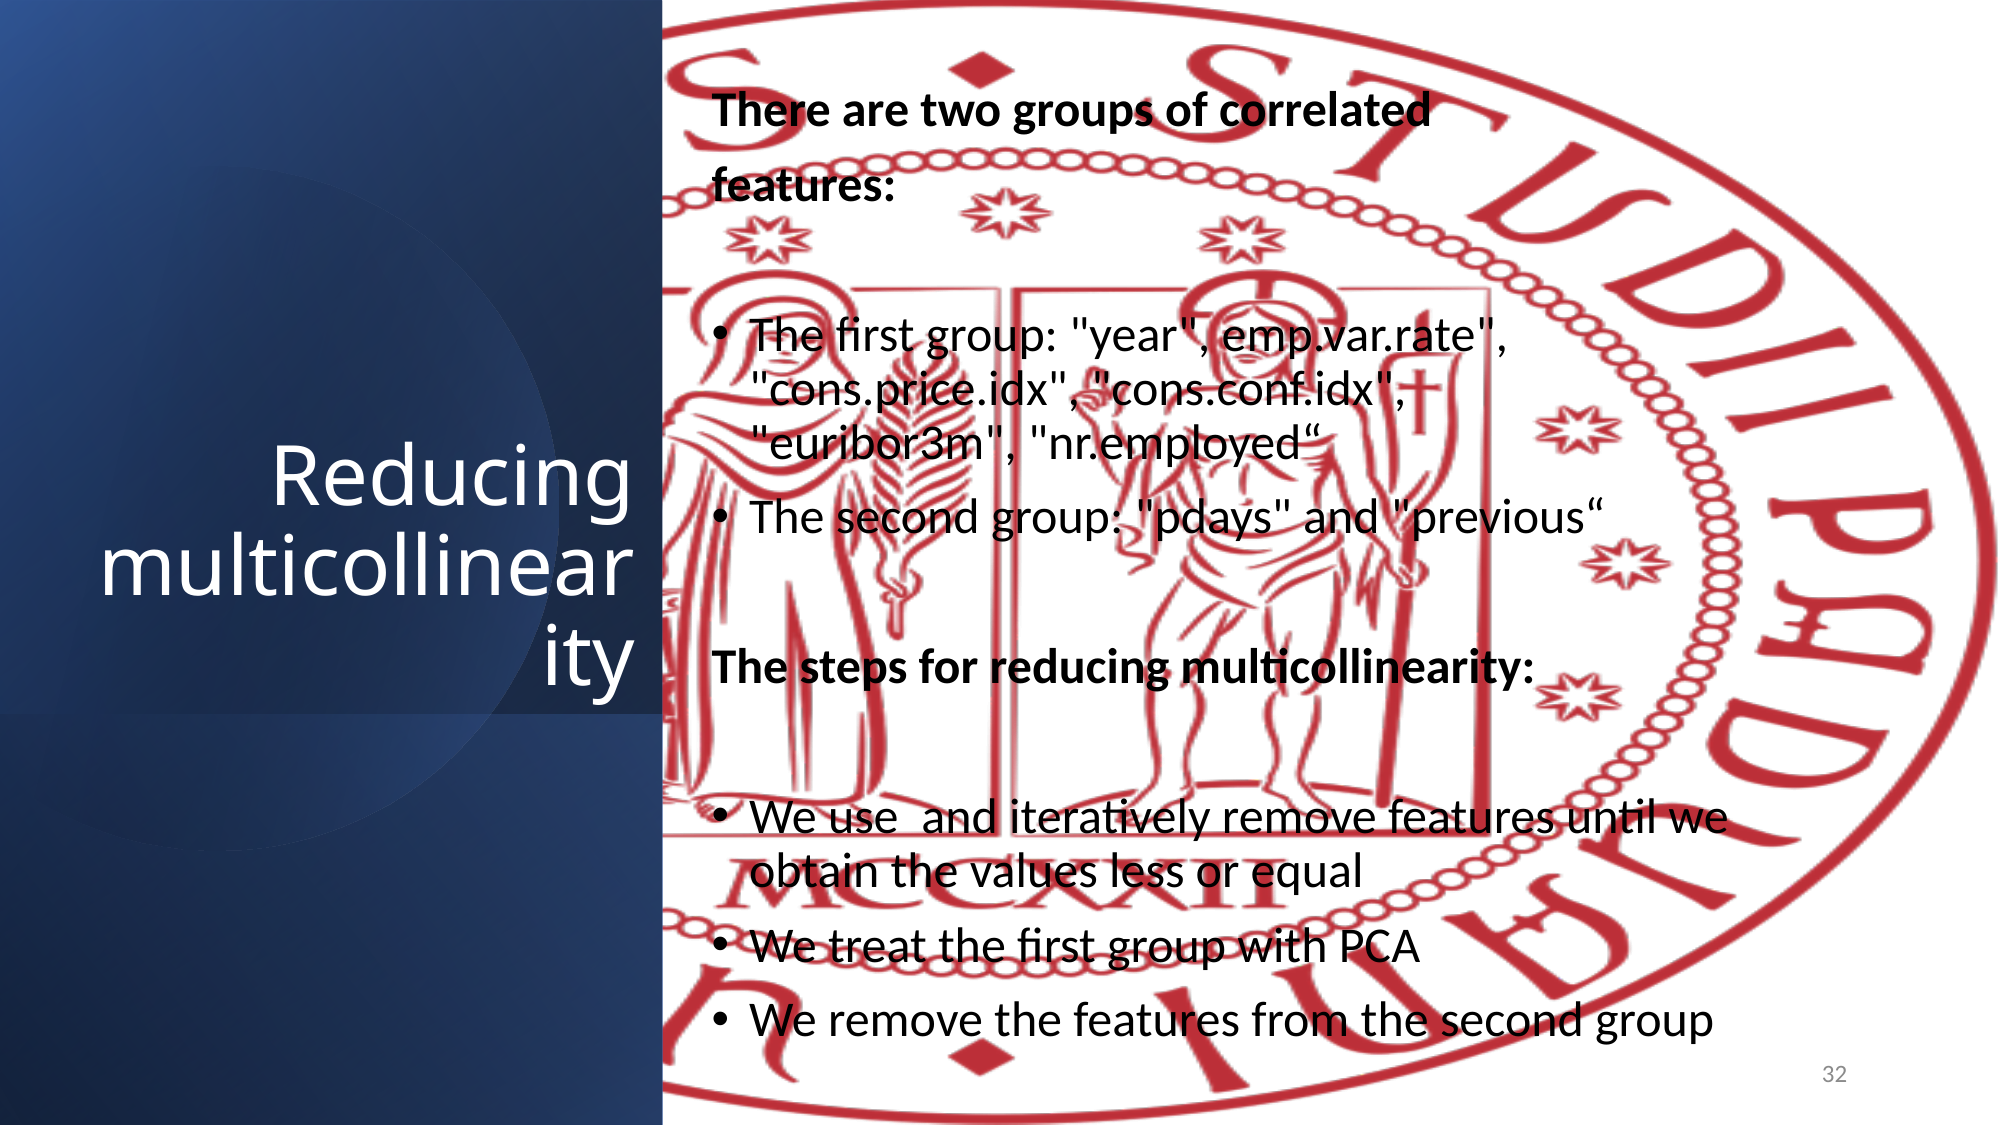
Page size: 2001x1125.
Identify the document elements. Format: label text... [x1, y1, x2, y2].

text_box [663, 0, 2000, 1125]
slide_number 32 [1412, 1042, 1863, 1103]
title Reducing multicollinearity [68, 155, 650, 712]
text_box [0, 0, 663, 1124]
